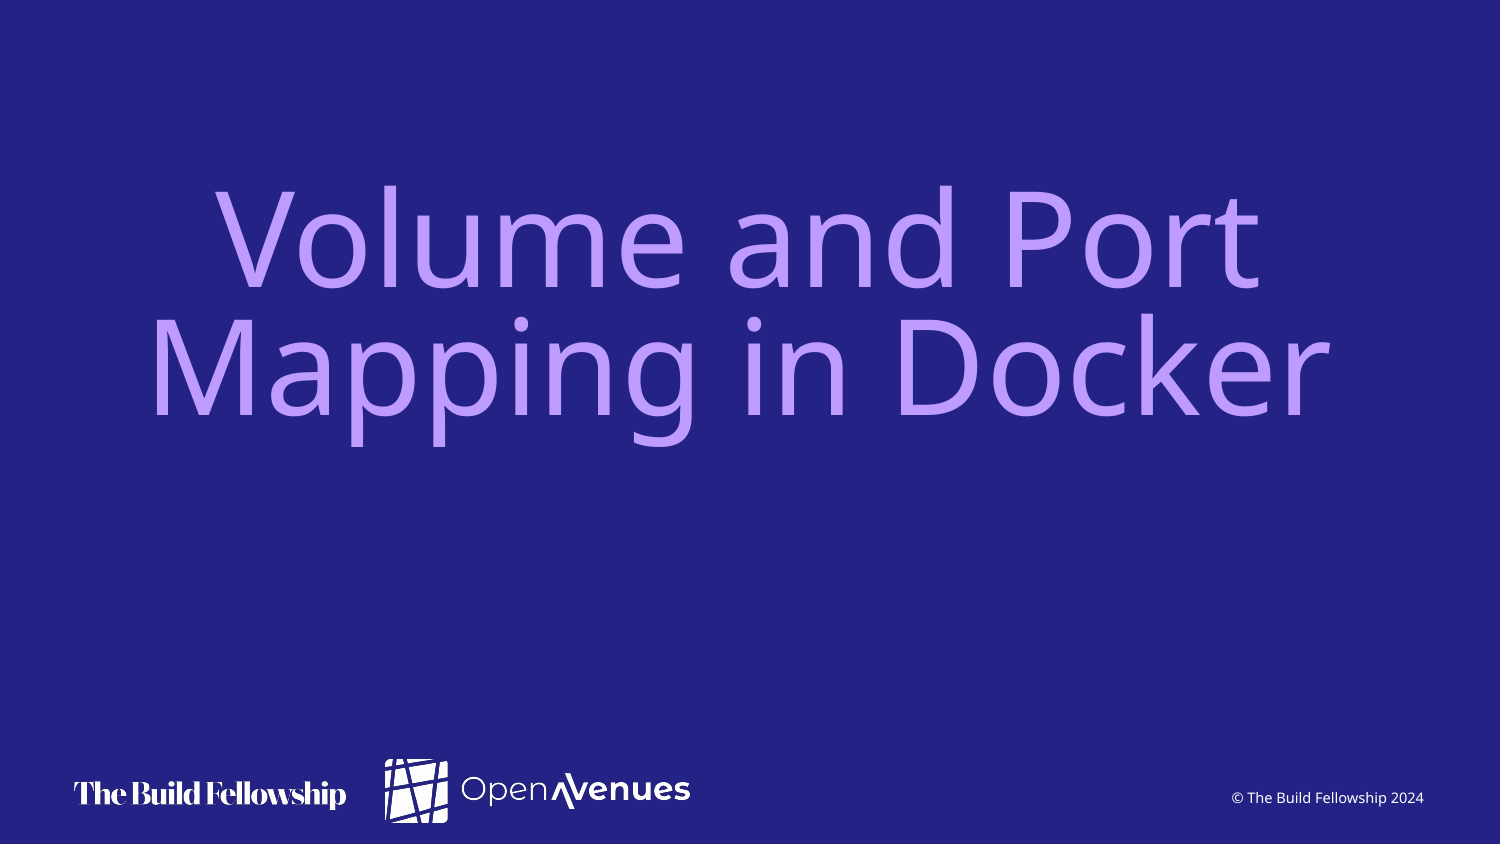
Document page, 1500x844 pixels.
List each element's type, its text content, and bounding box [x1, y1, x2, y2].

picture [385, 759, 690, 823]
title Volume and Port Mapping in Docker [39, 170, 1439, 760]
picture [74, 781, 346, 810]
